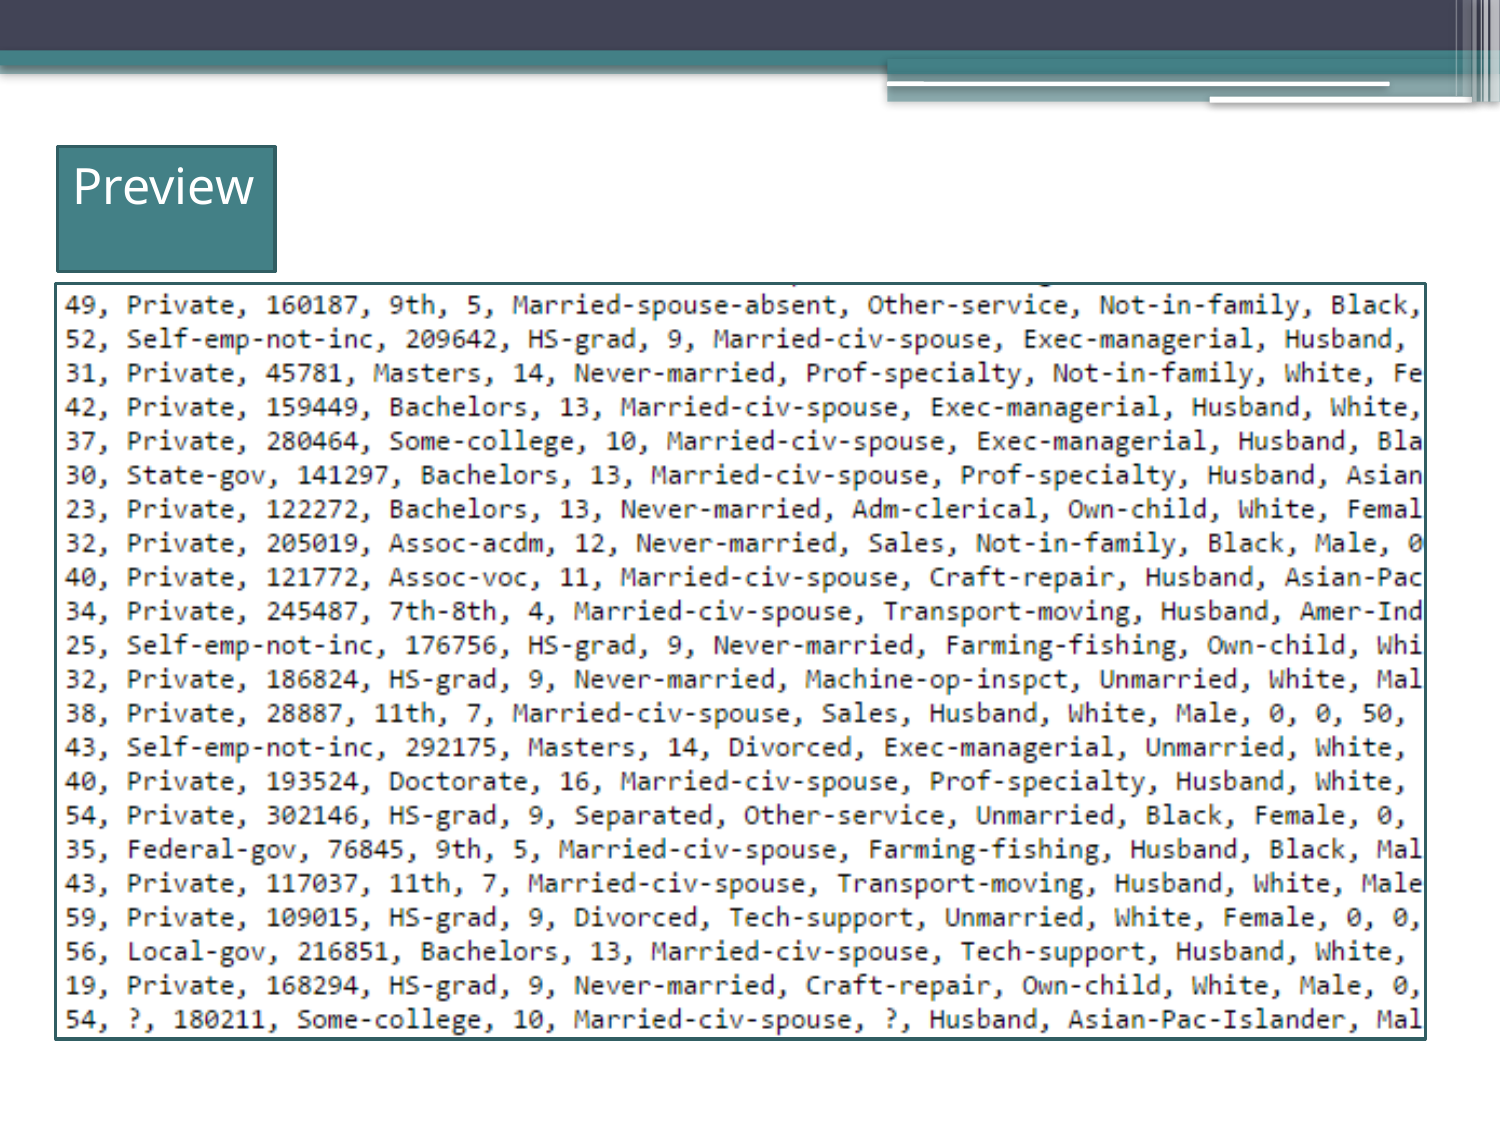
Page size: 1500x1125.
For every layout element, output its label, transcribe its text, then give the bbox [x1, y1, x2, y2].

picture [56, 285, 1424, 1038]
text_box Preview [56, 145, 277, 273]
